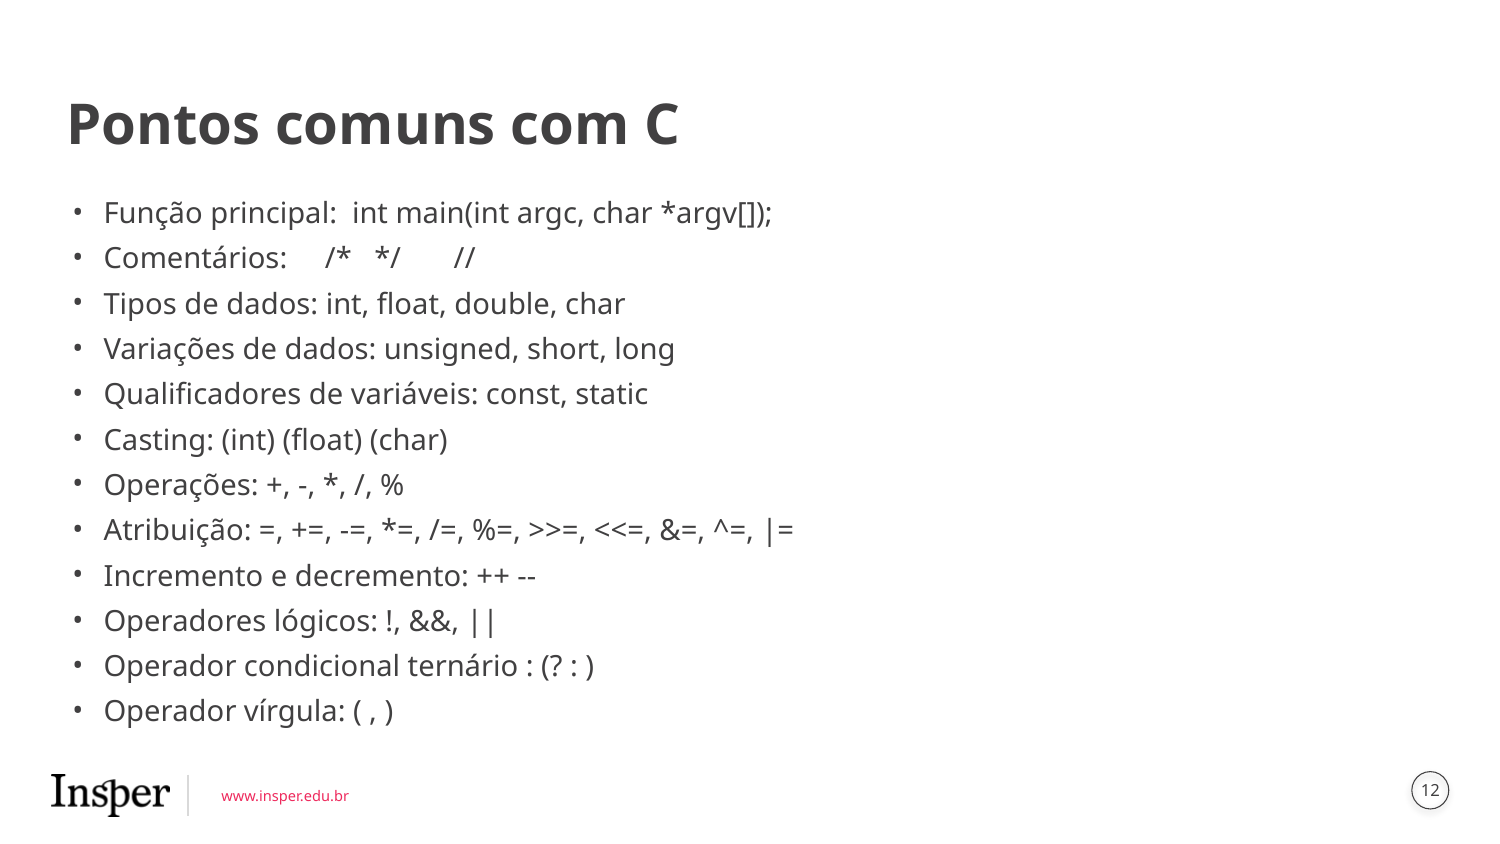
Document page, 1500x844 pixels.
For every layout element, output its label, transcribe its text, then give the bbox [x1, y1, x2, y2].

picture [51, 774, 170, 817]
list Função principal: int main(int argc, char *argv[]); Comentários: /* */ // Tipos de dados: int, float, double, char Variações de dados: unsigned, short, long Qualificadores de variáveis: const, static Casting: (int) (float) (char) Operações: +, -, *, /, % Atribuição: =, +=, -=, *=, /=, %=, >>=, <<=, &=, ^=, |= Incremento e decremento: ++ -- Operadores lógicos: !, &&, || Operador condicional ternário : (? : ) Operador vírgula: ( , ) [51, 189, 1449, 750]
title Pontos comuns com C [51, 72, 1449, 167]
